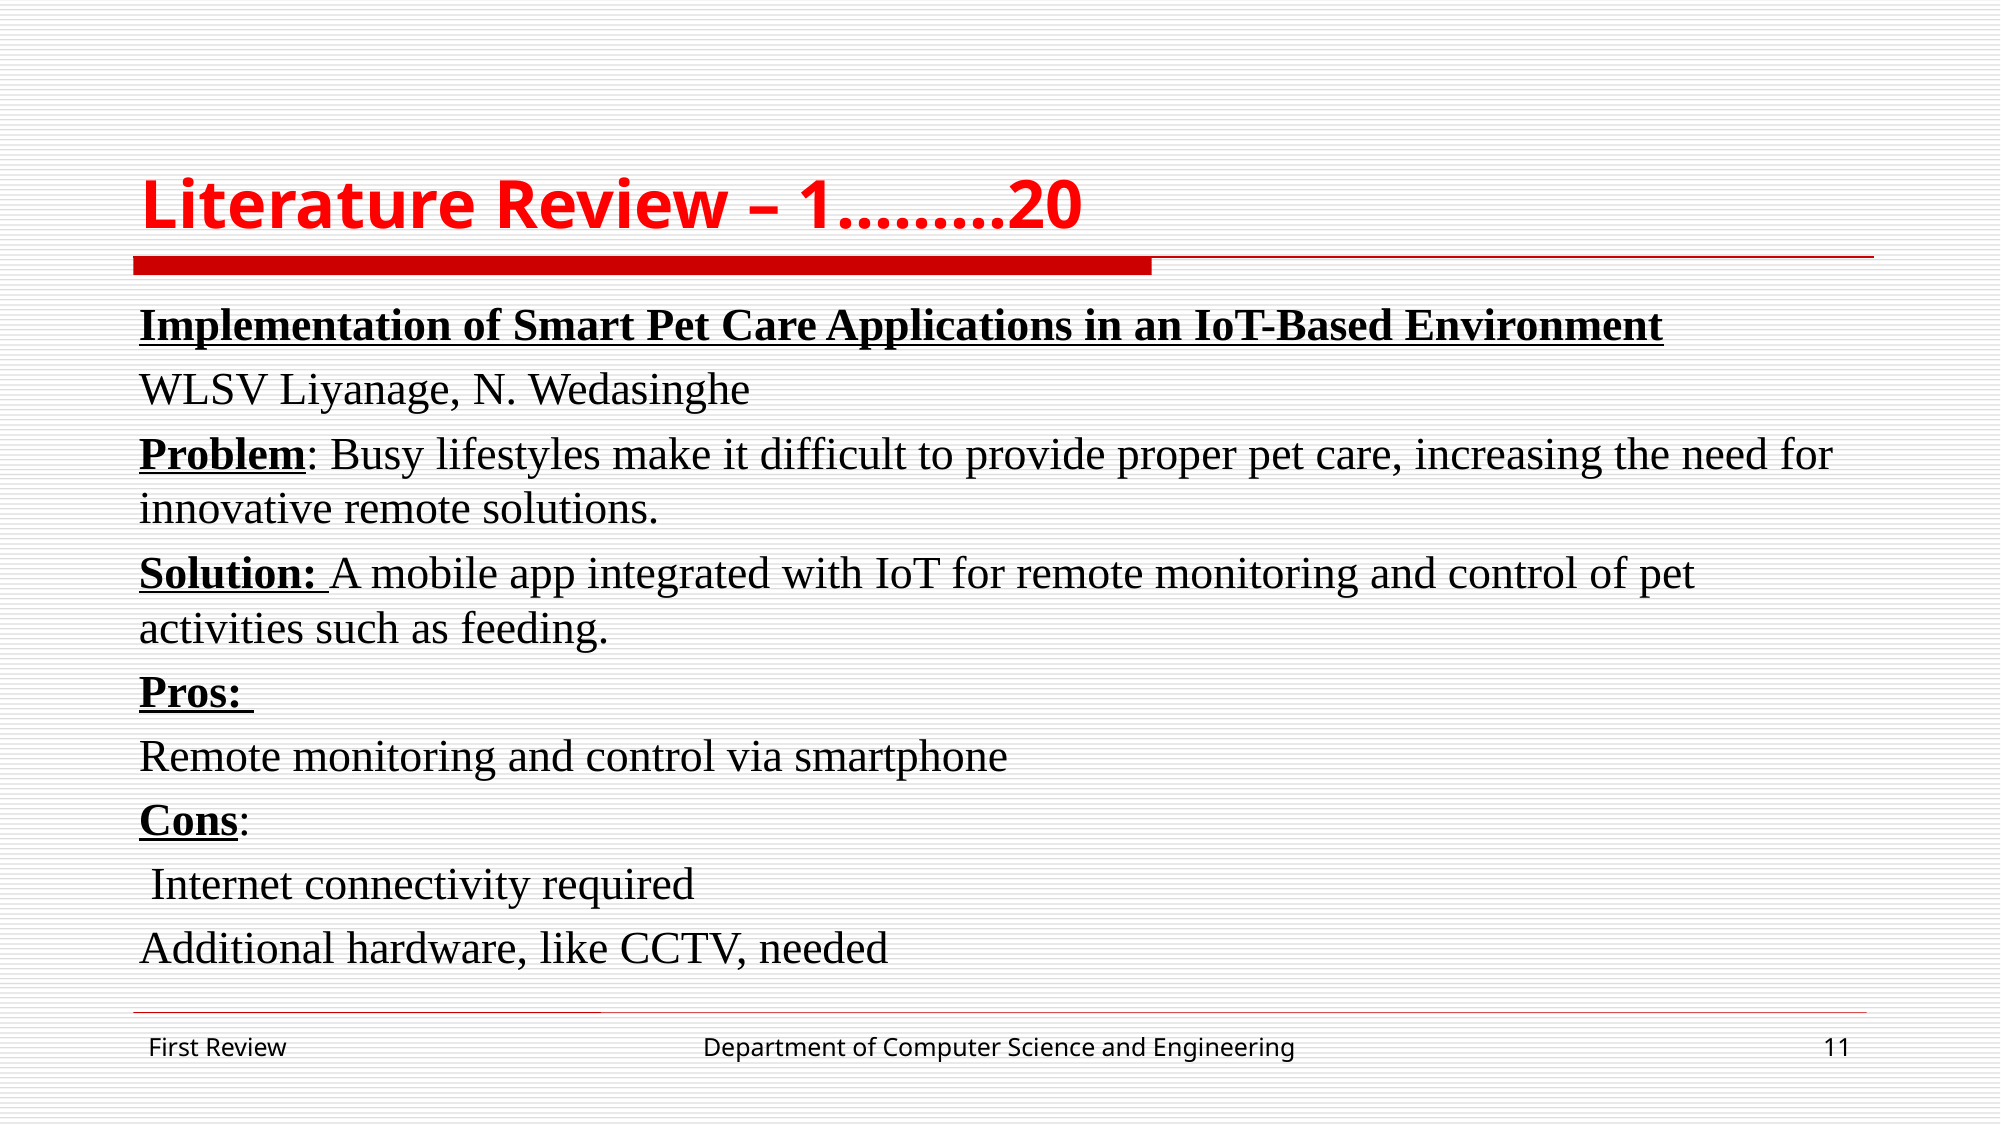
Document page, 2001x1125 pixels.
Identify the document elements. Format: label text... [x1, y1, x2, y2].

slide_number 11 [1433, 1024, 1867, 1103]
slide_number First Review [133, 1024, 567, 1103]
list Implementation of Smart Pet Care Applications in an IoT-Based Environment WLSV Liyanage, N. Wedasinghe Problem: Busy lifestyles make it difficult to provide proper pet care, increasing the need for innovative remote solutions. Solution: A mobile app integrated with IoT for remote monitoring and control of pet activities such as feeding. Pros: Remote monitoring and control via smartphone Cons: Internet connectivity required Additional hardware, like CCTV, needed [123, 287, 1874, 988]
title Literature Review – 1………20 [125, 50, 1876, 250]
footer Department of Computer Science and Engineering [683, 1024, 1317, 1103]
picture [0, 0, 2001, 1125]
